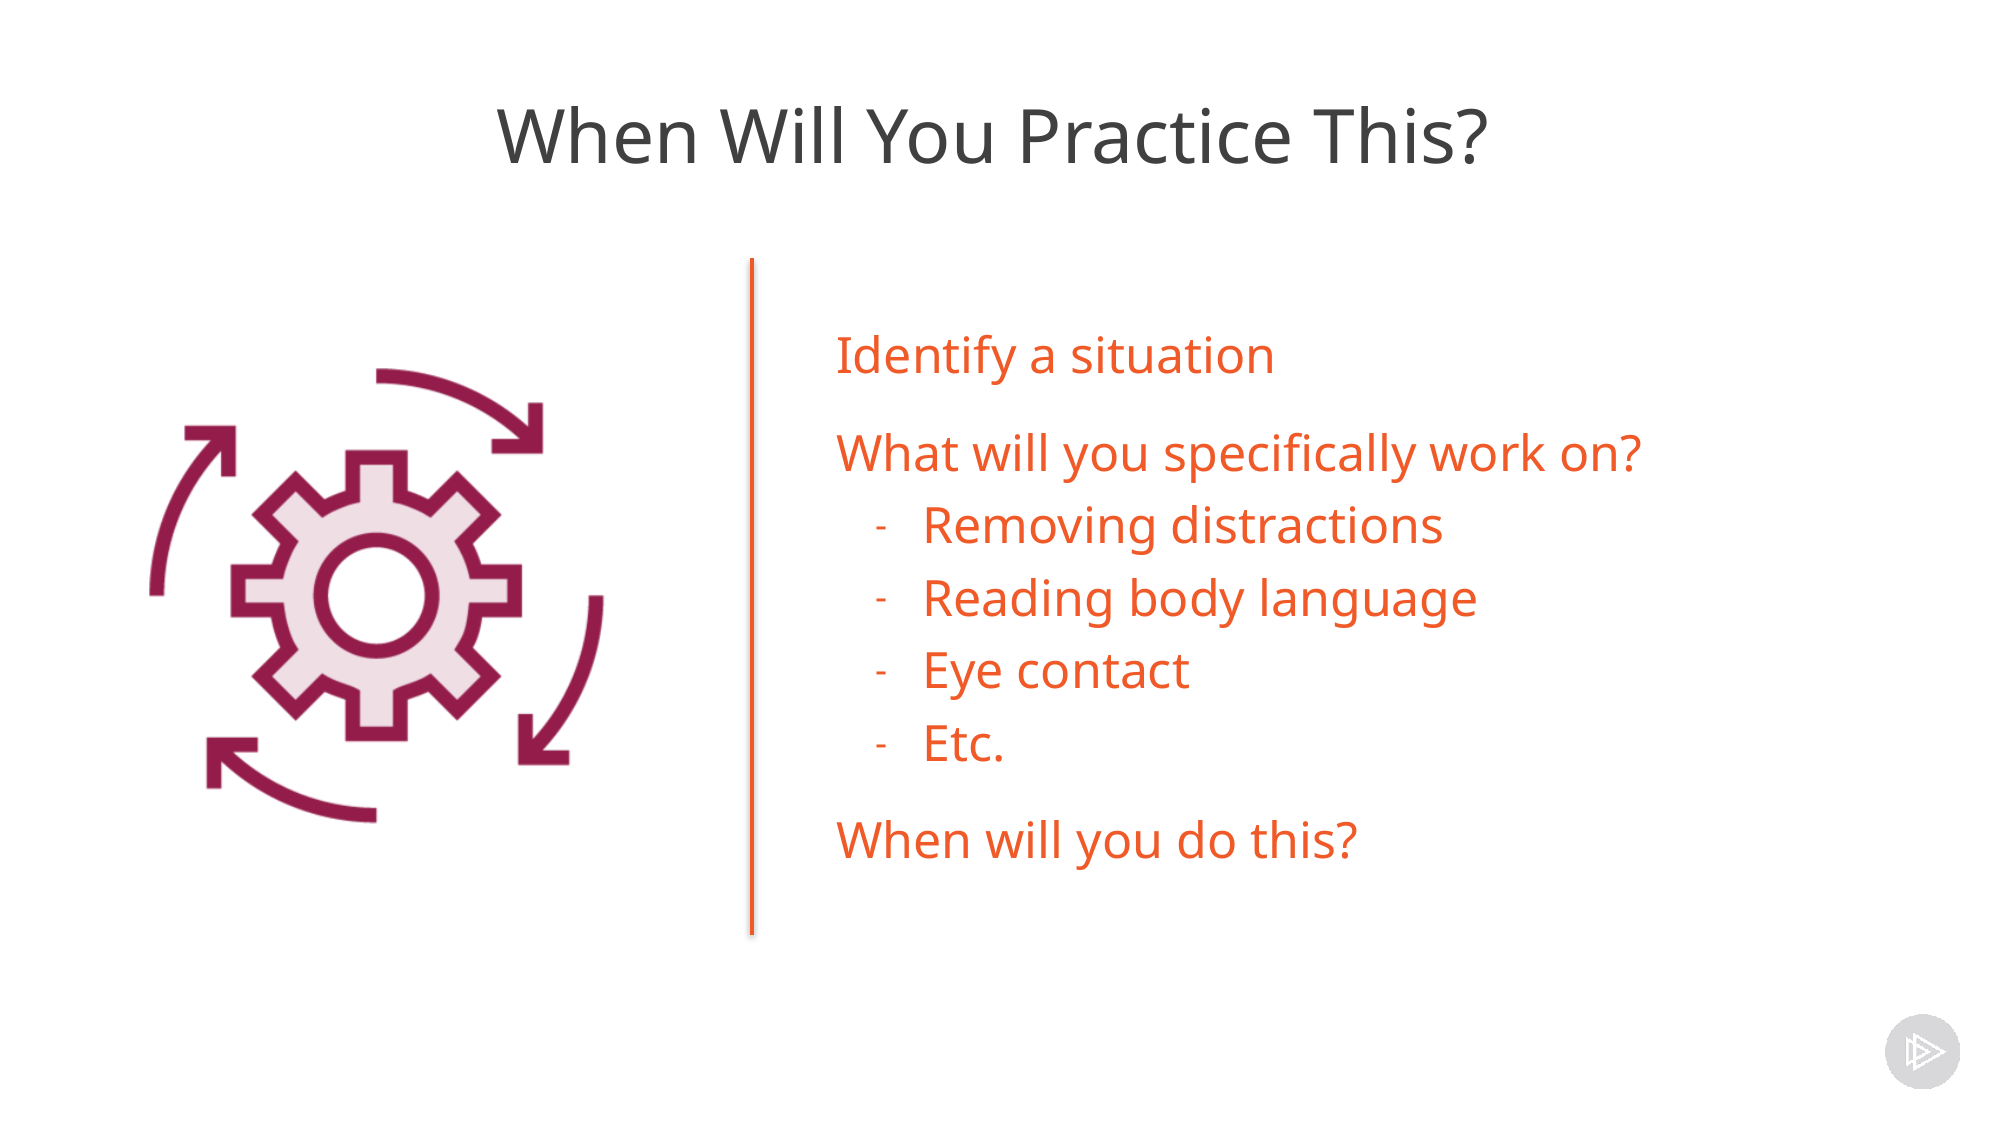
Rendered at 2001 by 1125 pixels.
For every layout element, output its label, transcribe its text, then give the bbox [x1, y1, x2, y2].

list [140, 359, 614, 833]
list Identify a situation What will you specifically work on? Removing distractions Reading body language Eye contact Etc. When will you do this? [826, 257, 1938, 936]
title When Will You Practice This? [115, 95, 1885, 168]
